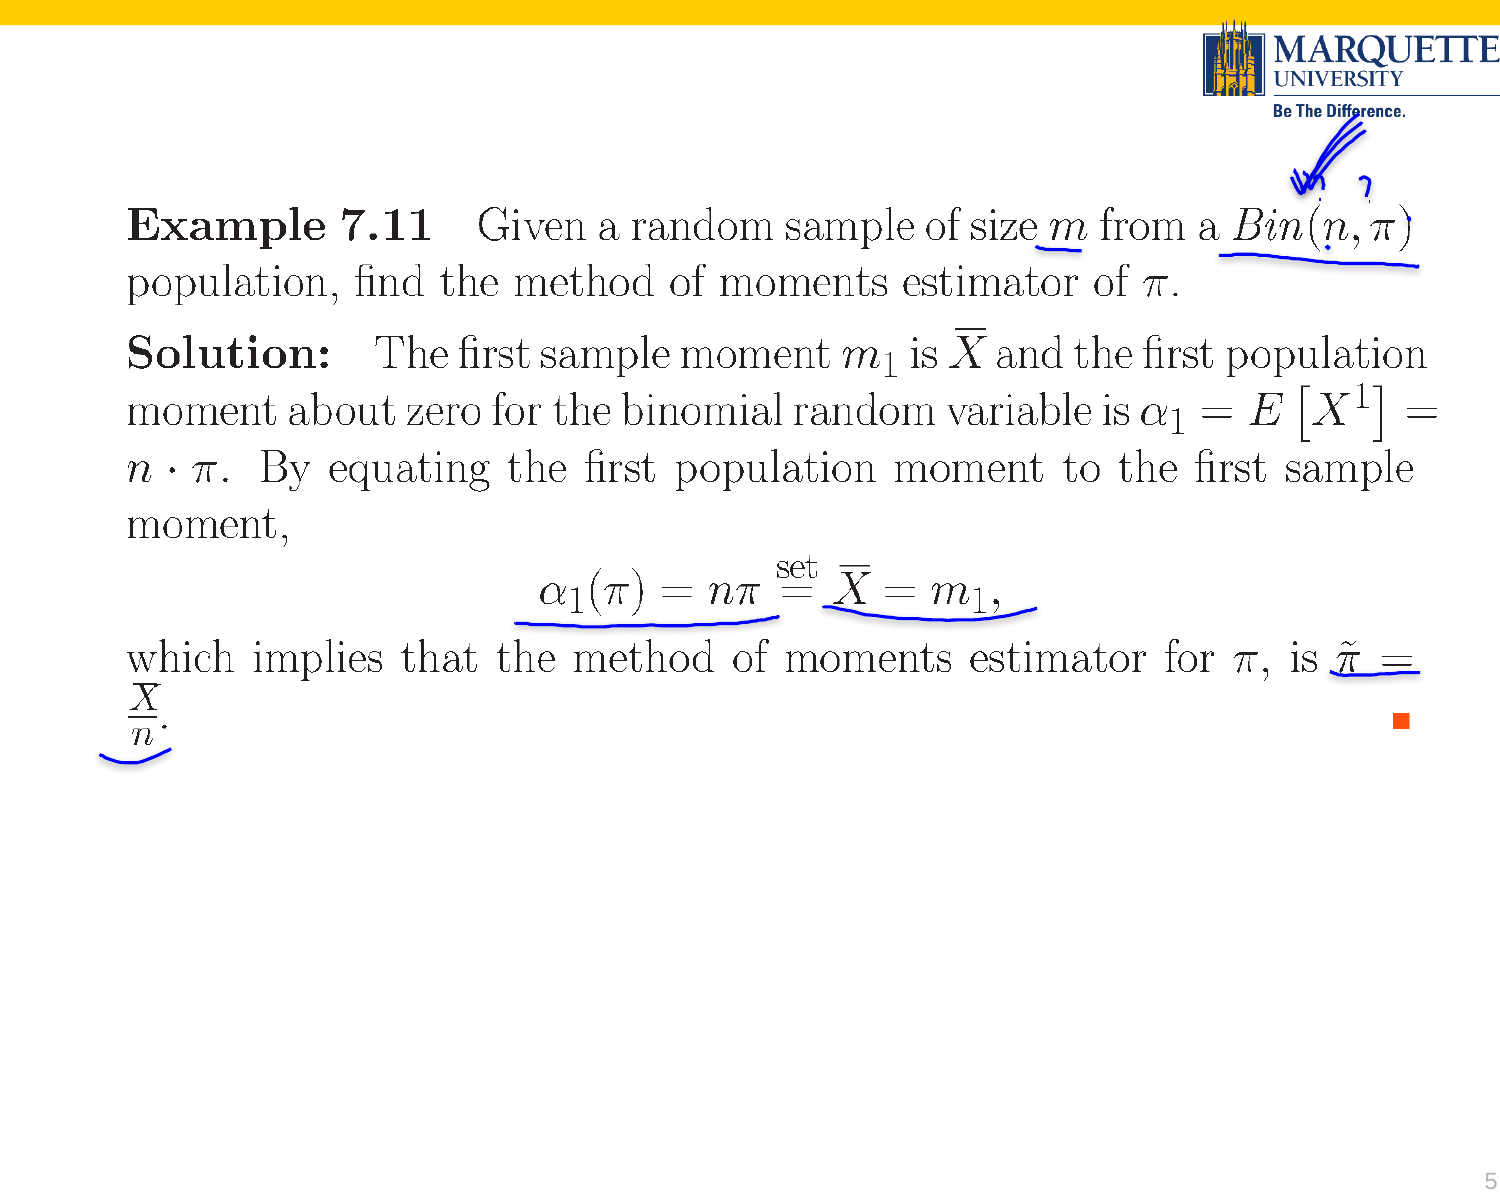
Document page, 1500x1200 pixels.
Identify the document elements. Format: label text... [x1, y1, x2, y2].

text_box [1291, 113, 1366, 194]
picture [0, 199, 1500, 751]
picture [1203, 18, 1500, 117]
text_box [1314, 194, 1371, 202]
slide_number 4 [1175, 1149, 1500, 1200]
text_box [103, 759, 155, 765]
